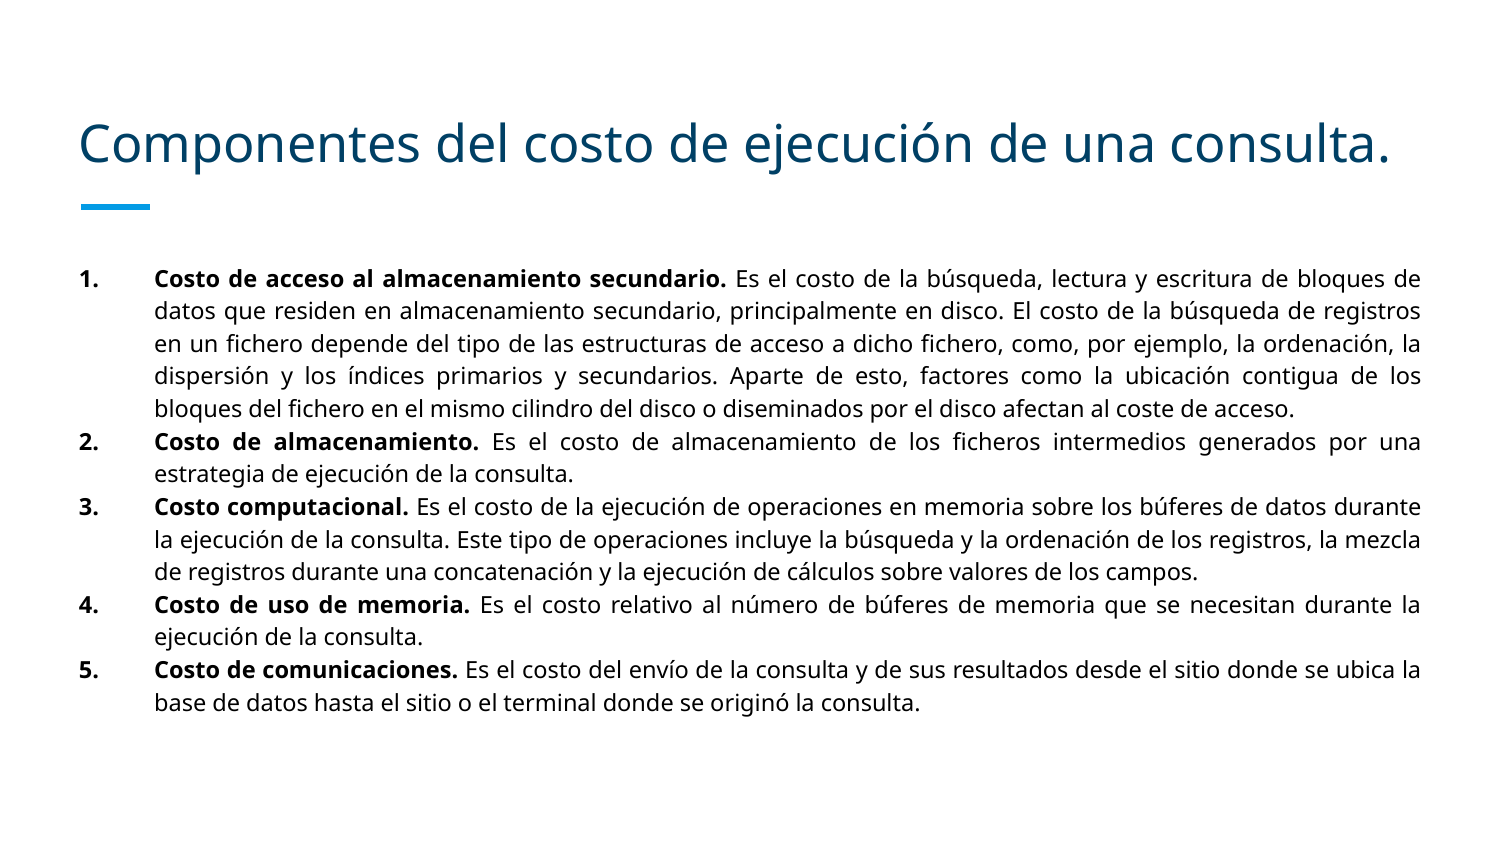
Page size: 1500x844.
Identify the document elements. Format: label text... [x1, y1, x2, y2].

list Costo de acceso al almacenamiento secundario. Es el costo de la búsqueda, lectura y escritura de bloques de datos que residen en almacenamiento secundario, principalmente en disco. El costo de la búsqueda de registros en un fichero depende del tipo de las estructuras de acceso a dicho fichero, como, por ejemplo, la ordenación, la dispersión y los índices primarios y secundarios. Aparte de esto, factores como la ubicación contigua de los bloques del fichero en el mismo cilindro del disco o diseminados por el disco afectan al coste de acceso. Costo de almacenamiento. Es el costo de almacenamiento de los ficheros intermedios generados por una estrategia de ejecución de la consulta. Costo computacional. Es el costo de la ejecución de operaciones en memoria sobre los búferes de datos durante la ejecución de la consulta. Este tipo de operaciones incluye la búsqueda y la ordenación de los registros, la mezcla de registros durante una concatenación y la ejecución de cálculos sobre valores de los campos. Costo de uso de memoria. Es el costo relativo al número de búferes de memoria que se necesitan durante la ejecución de la consulta. Costo de comunicaciones. Es el costo del envío de la consulta y de sus resultados desde el sitio donde se ubica la base de datos hasta el sitio o el terminal donde se originó la consulta. [63, 244, 1437, 750]
title Componentes de coste de ejecución de una Componentes del costo de ejecución de una consulta. [63, 75, 1437, 188]
